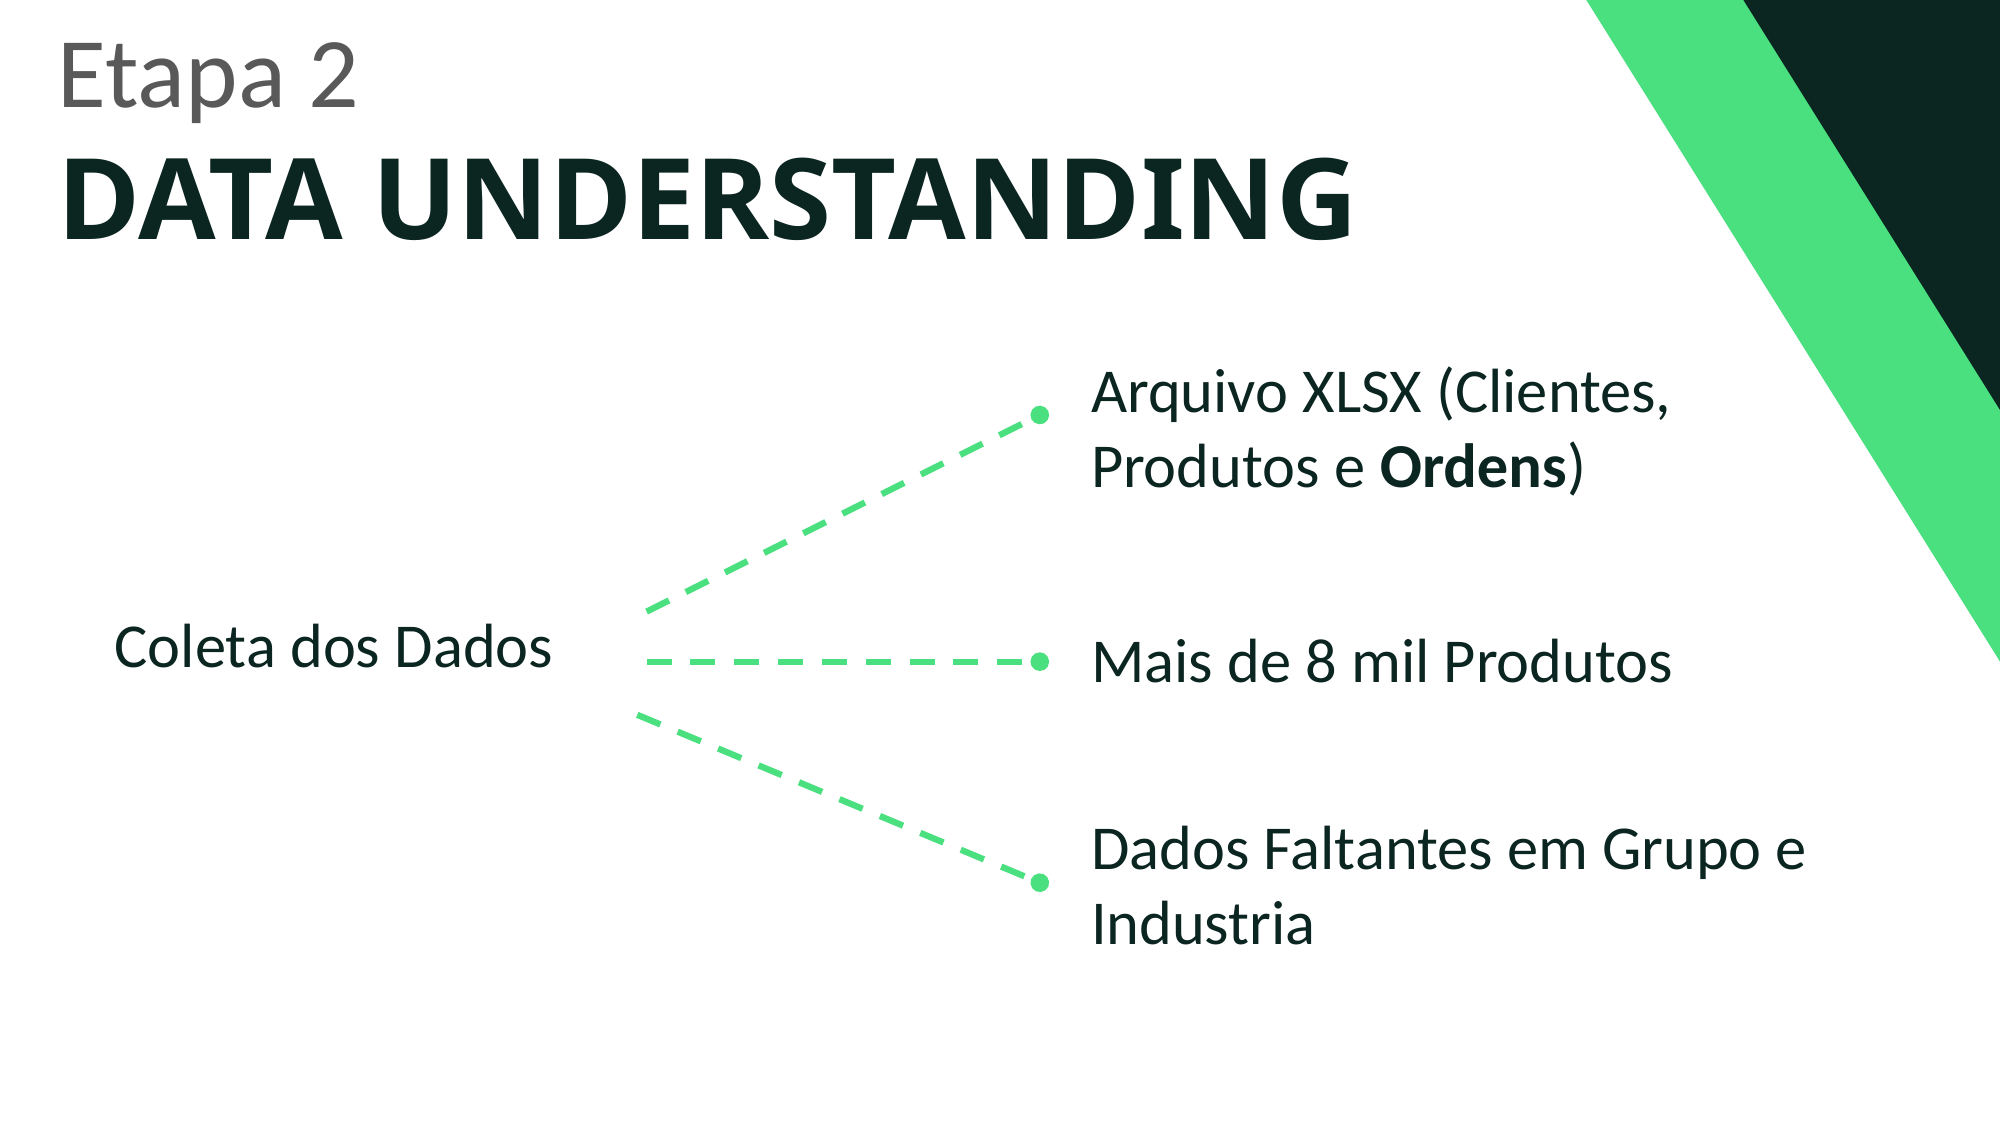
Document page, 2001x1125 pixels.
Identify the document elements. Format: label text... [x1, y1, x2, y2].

text_box Dados Faltantes em Grupo e Industria [1076, 799, 1843, 964]
text_box Coleta dos Dados [100, 597, 684, 687]
text_box [1742, 0, 2000, 412]
text_box Mais de 8 mil Produtos [1076, 612, 1815, 703]
text_box Arquivo XLSX (Clientes, Produtos e Ordens) [1076, 342, 1744, 507]
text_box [637, 714, 1040, 883]
text_box Etapa 2 DATA UNDERSTANDING [43, 0, 1543, 270]
text_box [1585, 0, 2000, 664]
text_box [646, 414, 1040, 612]
